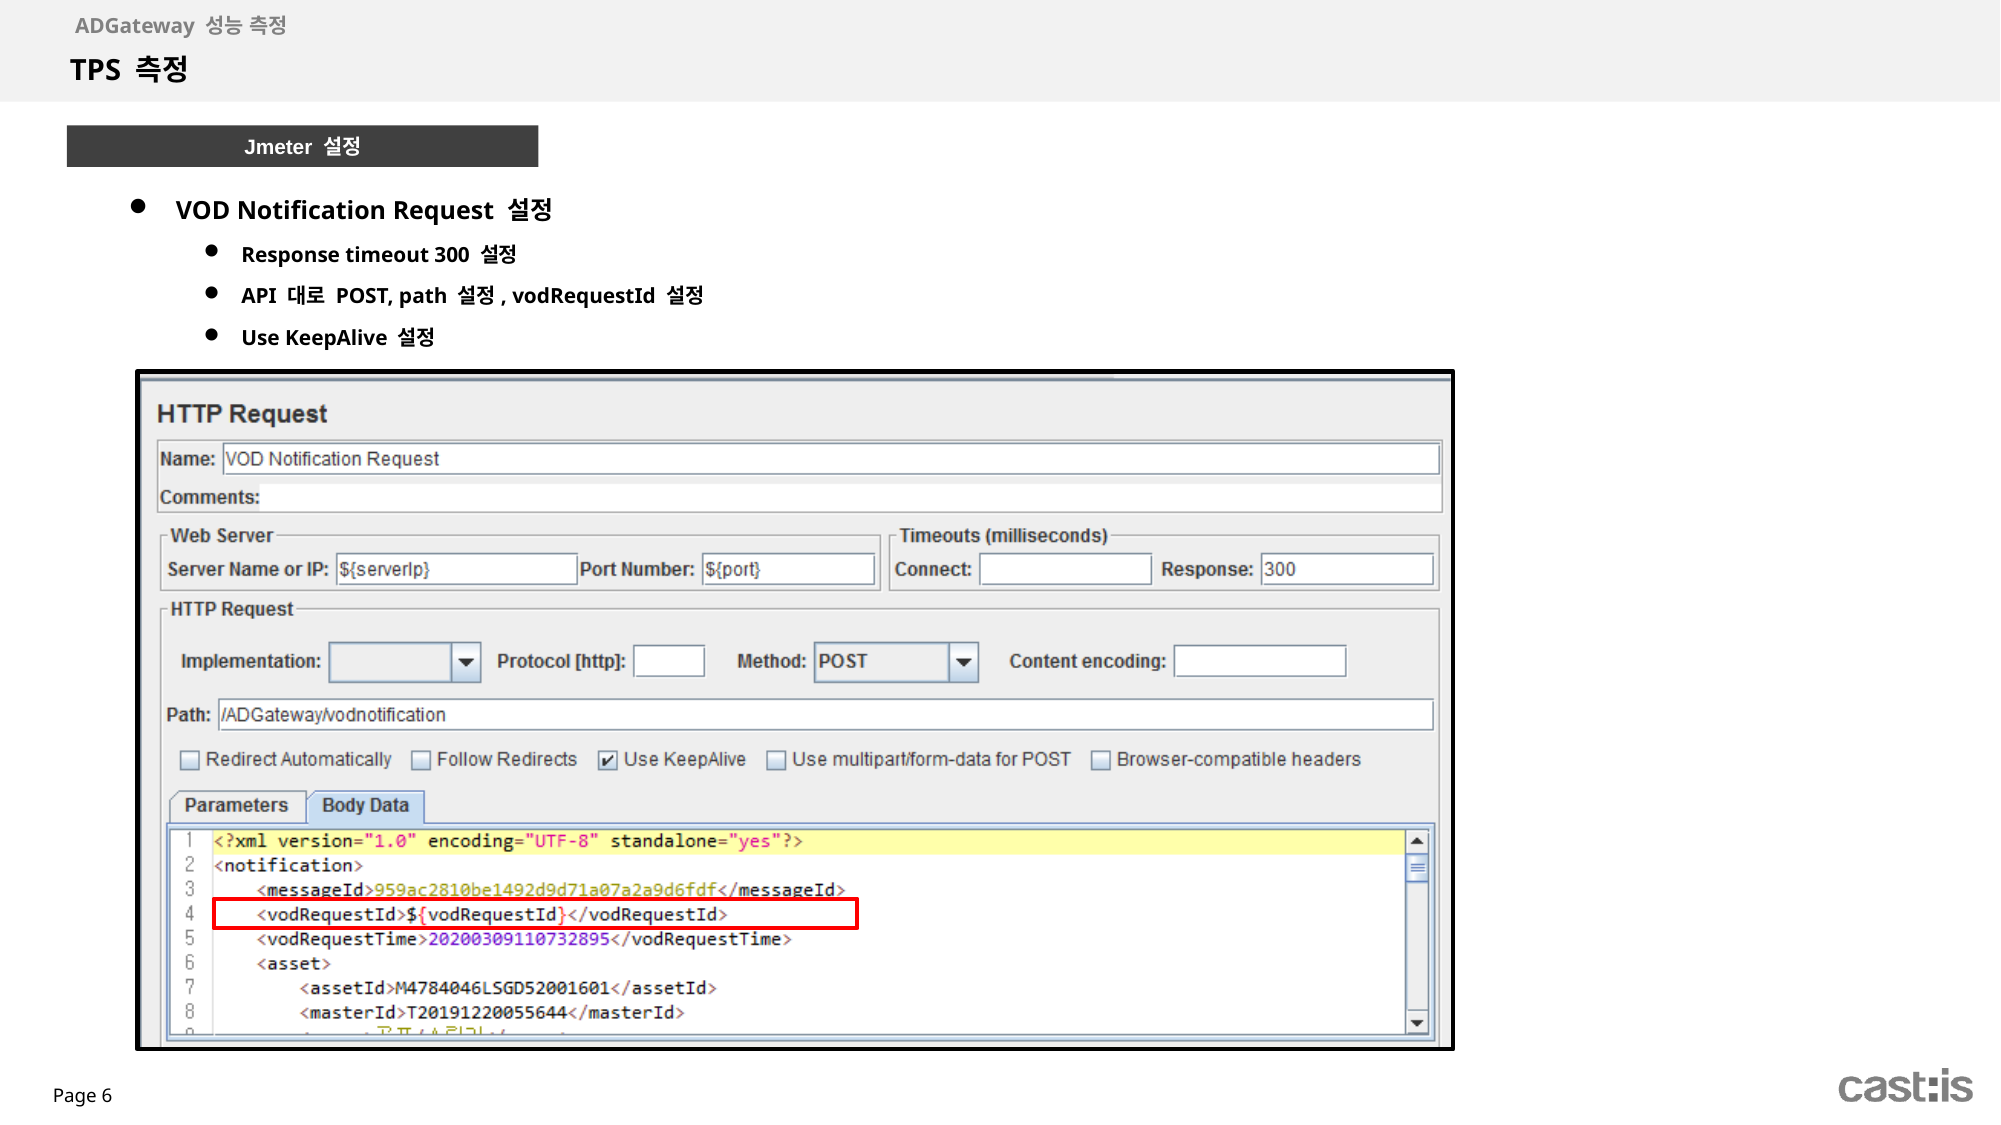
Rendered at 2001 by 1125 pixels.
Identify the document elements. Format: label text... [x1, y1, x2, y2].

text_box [139, 373, 1451, 1048]
title TPS 측정 [55, 43, 1507, 102]
picture [1838, 1068, 1973, 1102]
text_box VOD Notification Request 설정 Response timeout 300 설정 API 대로 POST, path 설정, vodRequestId 설정 Use KeepAlive 설정 [114, 172, 1827, 315]
list ADGateway 성능 측정 [55, 5, 1063, 42]
slide_number Page 6 [38, 1076, 196, 1117]
text_box Jmeter 설정 [65, 123, 541, 169]
